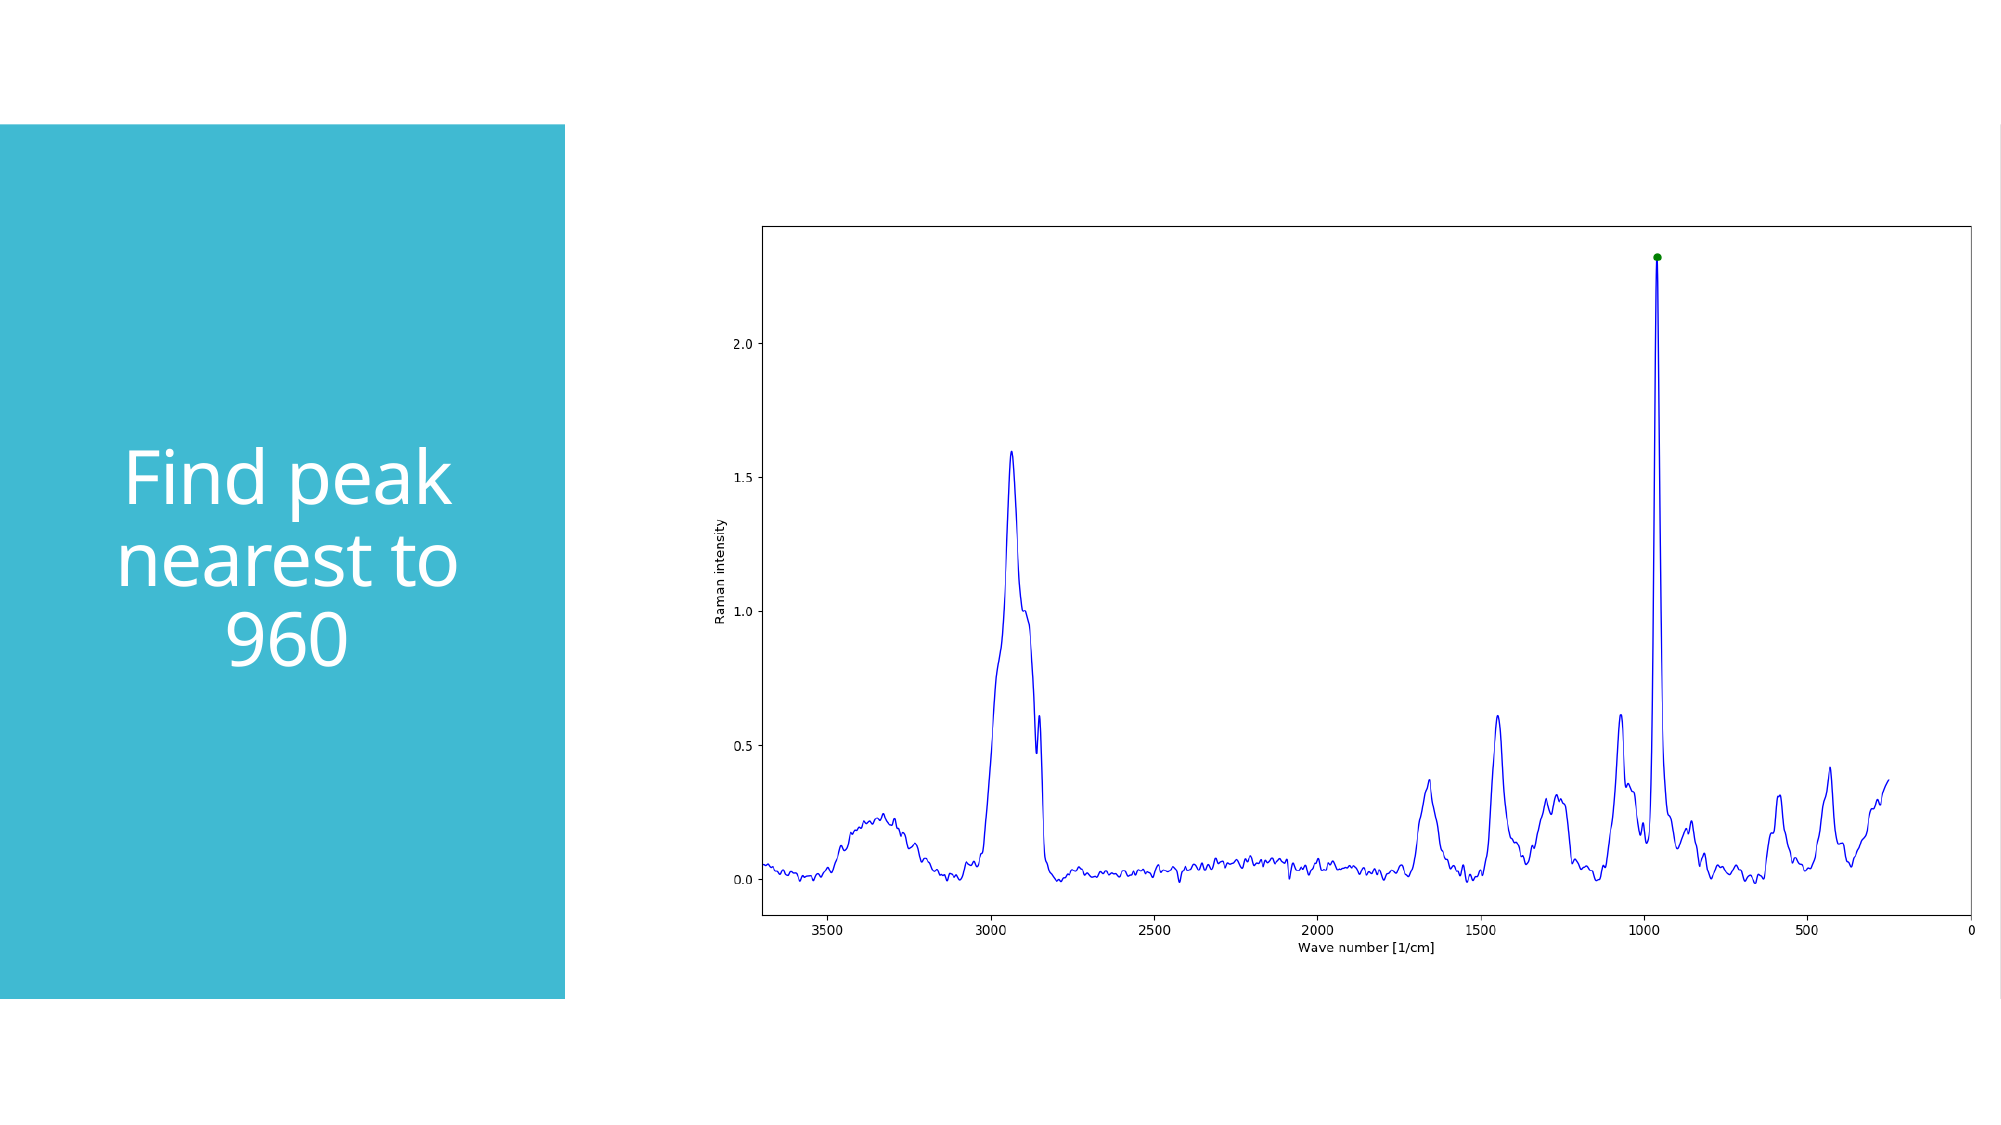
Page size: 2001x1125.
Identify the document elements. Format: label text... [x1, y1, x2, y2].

title Find peak nearest to 960 [30, 184, 545, 940]
picture [567, 118, 2000, 1013]
